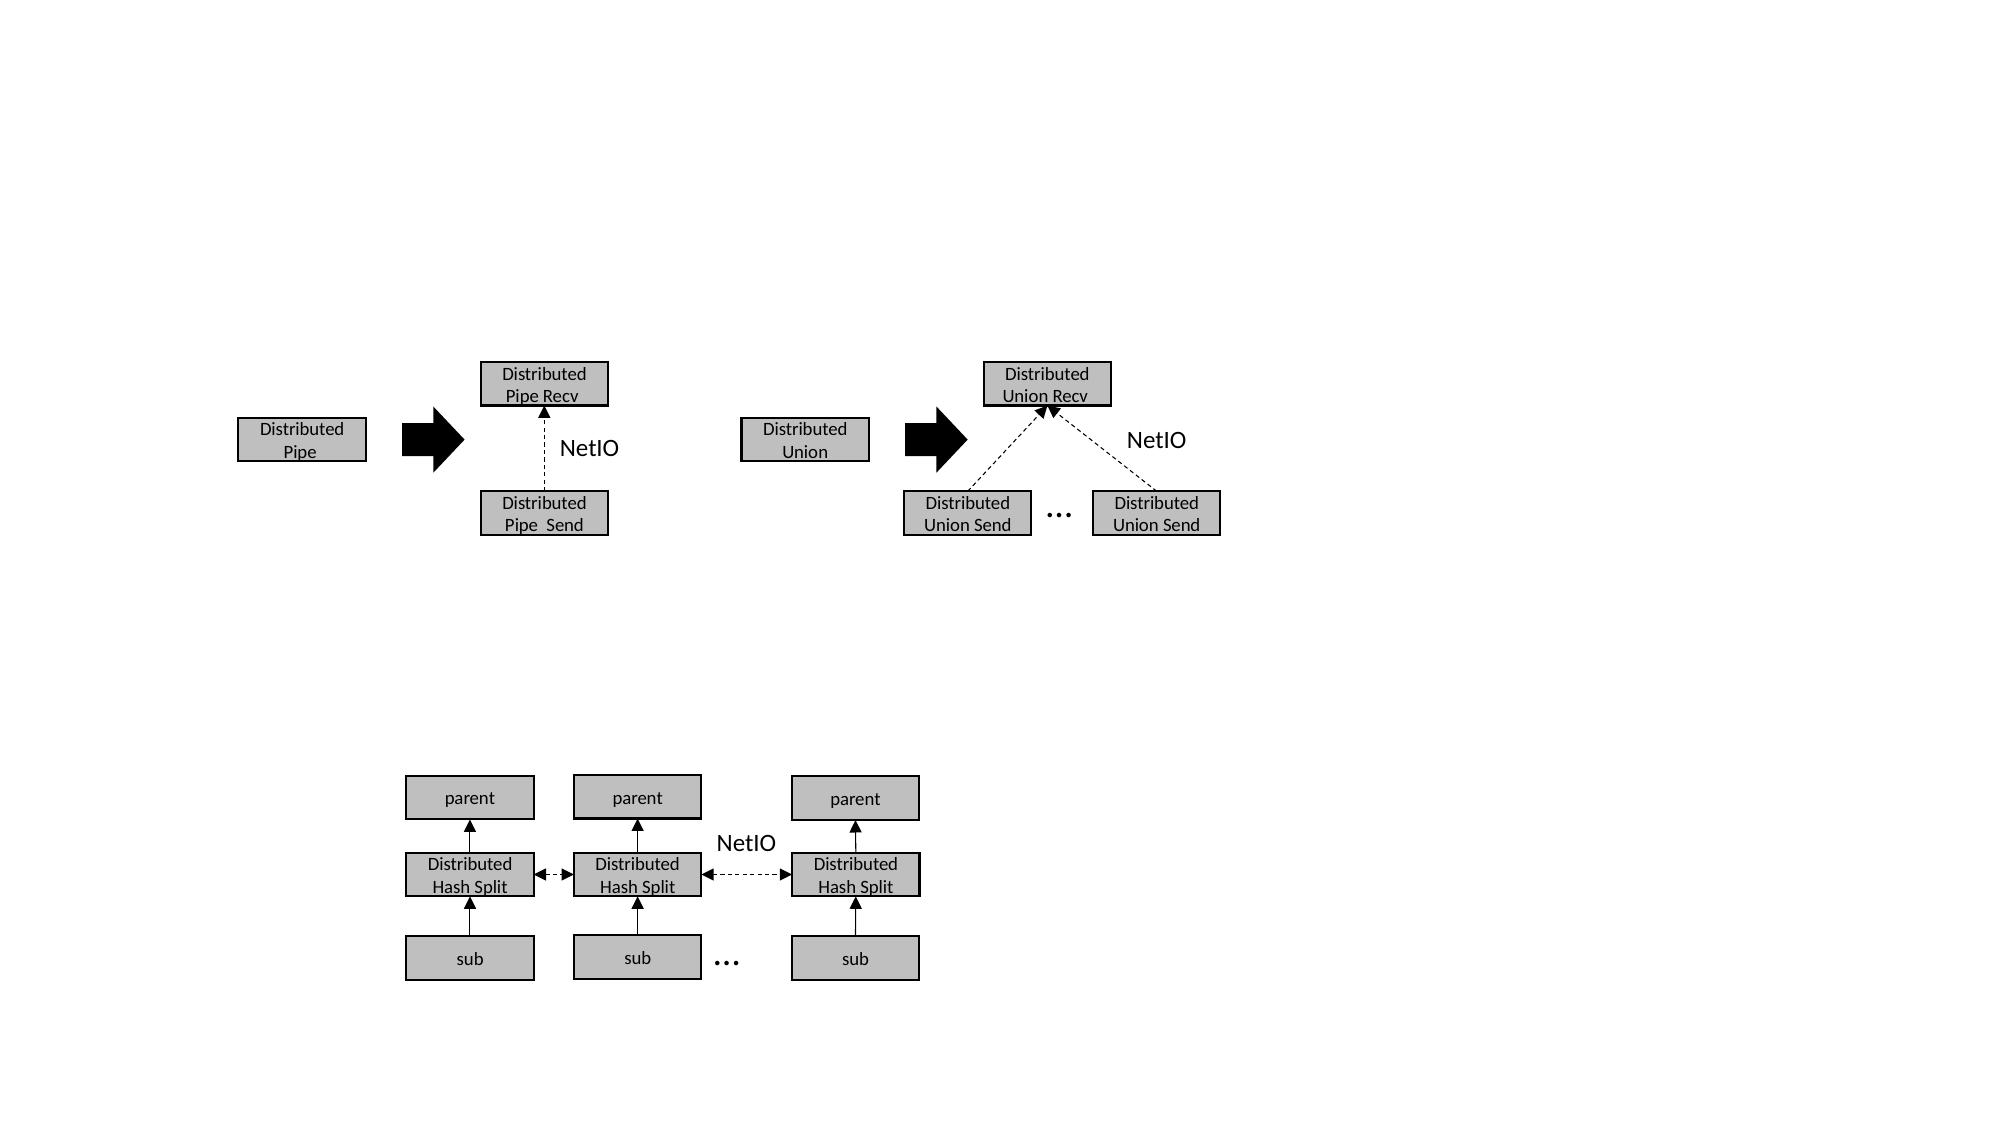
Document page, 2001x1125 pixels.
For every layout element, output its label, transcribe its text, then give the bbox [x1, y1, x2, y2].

text_box Distributed Pipe Recv [480, 361, 609, 407]
text_box [401, 403, 467, 476]
text_box Distributed Hash Split [405, 852, 535, 897]
text_box NetIO [701, 818, 792, 864]
text_box Distributed Hash Split [791, 852, 921, 897]
text_box … [1031, 492, 1088, 533]
text_box Distributed Pipe Send [480, 490, 609, 536]
text_box sub [791, 935, 920, 981]
text_box sub [573, 934, 702, 980]
text_box parent [405, 775, 535, 820]
text_box NetIO [545, 423, 635, 469]
text_box NetIO [1157, 416, 1202, 461]
text_box … [699, 920, 755, 981]
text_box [1047, 405, 1157, 492]
text_box Distributed Union [740, 417, 870, 462]
text_box Distributed Union Send [1092, 490, 1221, 536]
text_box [967, 405, 1047, 492]
text_box Distributed Hash Split [573, 852, 702, 897]
text_box parent [573, 774, 702, 820]
text_box [904, 403, 967, 476]
text_box Distributed Pipe [237, 417, 367, 462]
text_box sub [405, 935, 535, 981]
text_box parent [791, 775, 920, 821]
text_box Distributed Union Send [903, 490, 1032, 536]
text_box Distributed Union Recv [983, 361, 1112, 405]
